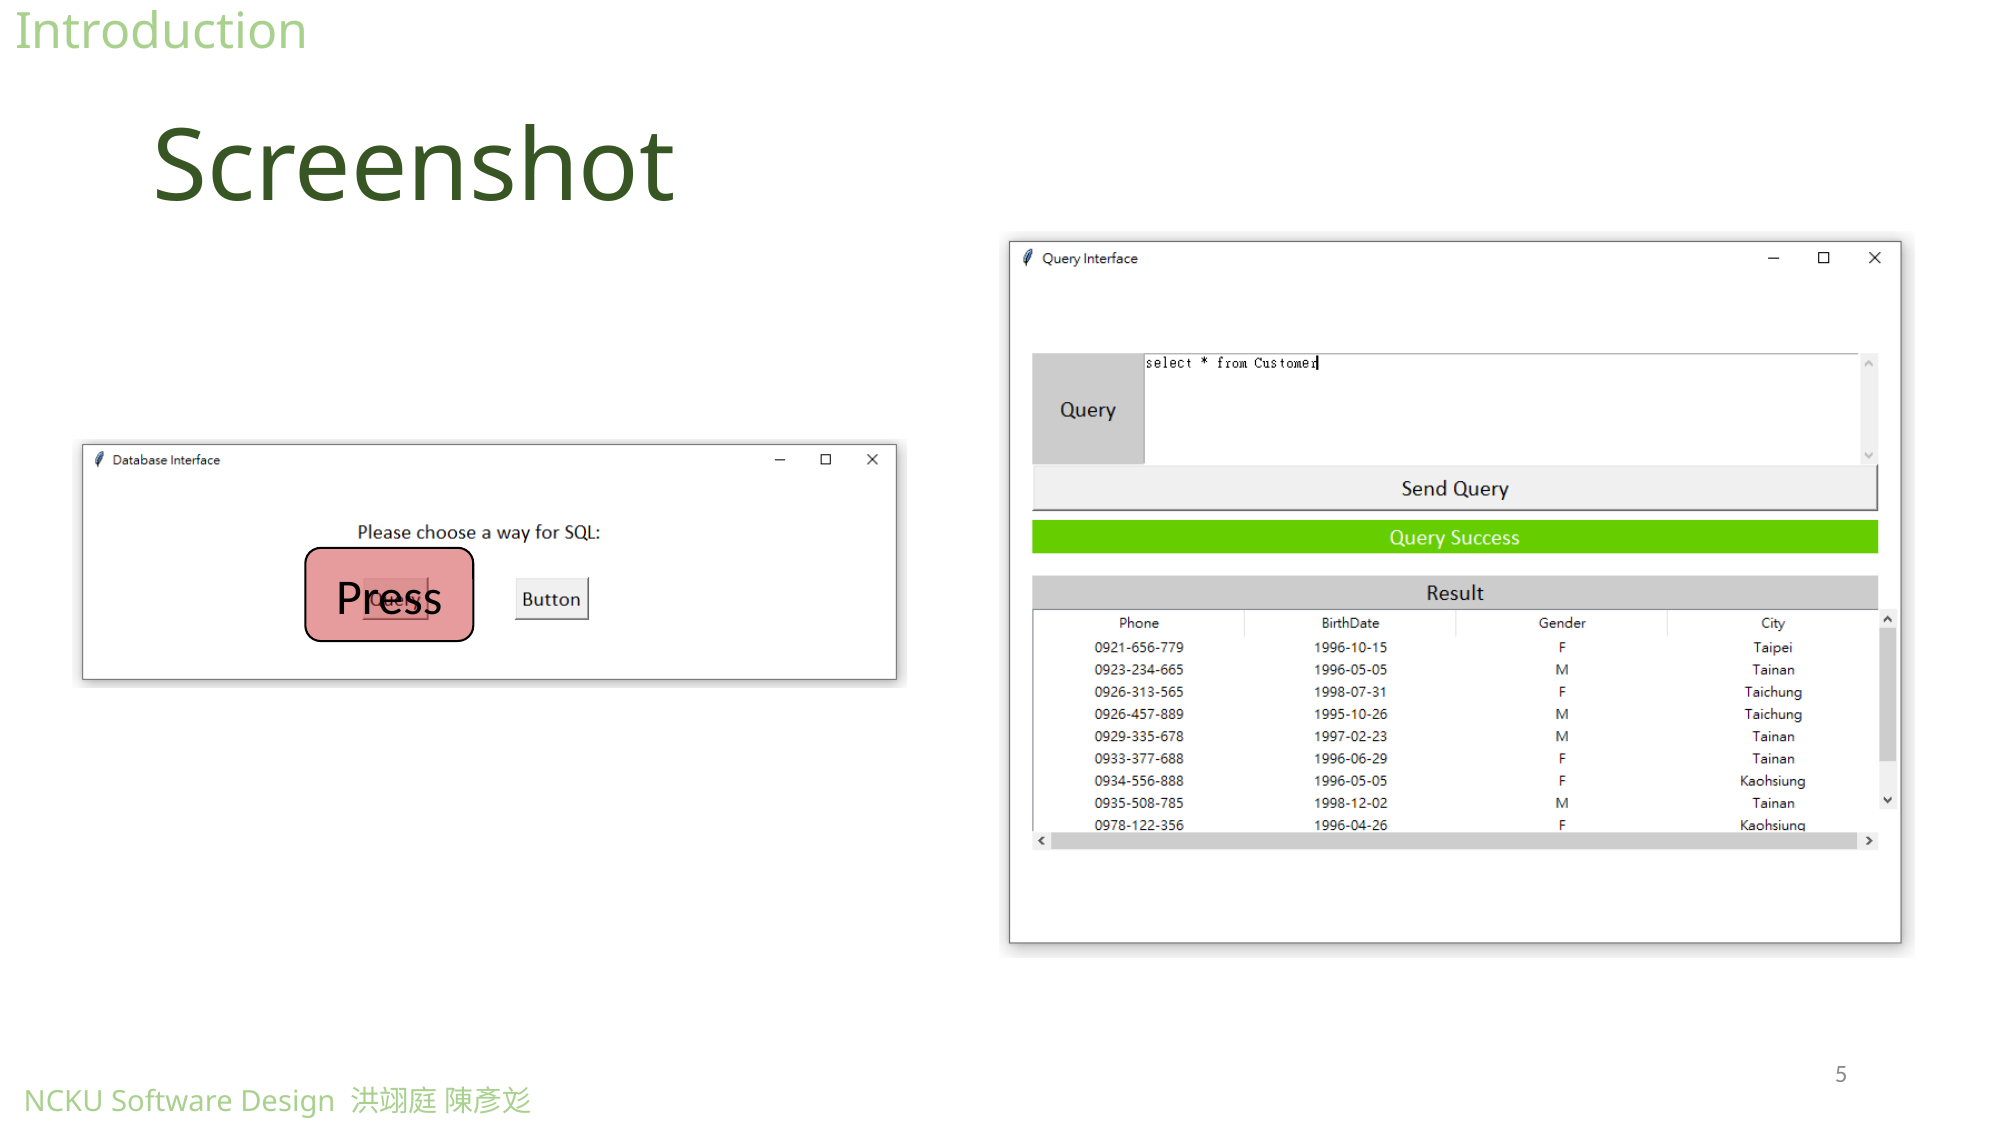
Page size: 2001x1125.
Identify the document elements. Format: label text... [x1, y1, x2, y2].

list Introduction [0, 0, 1711, 78]
slide_number 5 [1412, 1042, 1863, 1103]
picture [999, 231, 1915, 958]
title Screenshot [137, 59, 1863, 278]
picture [72, 439, 907, 688]
